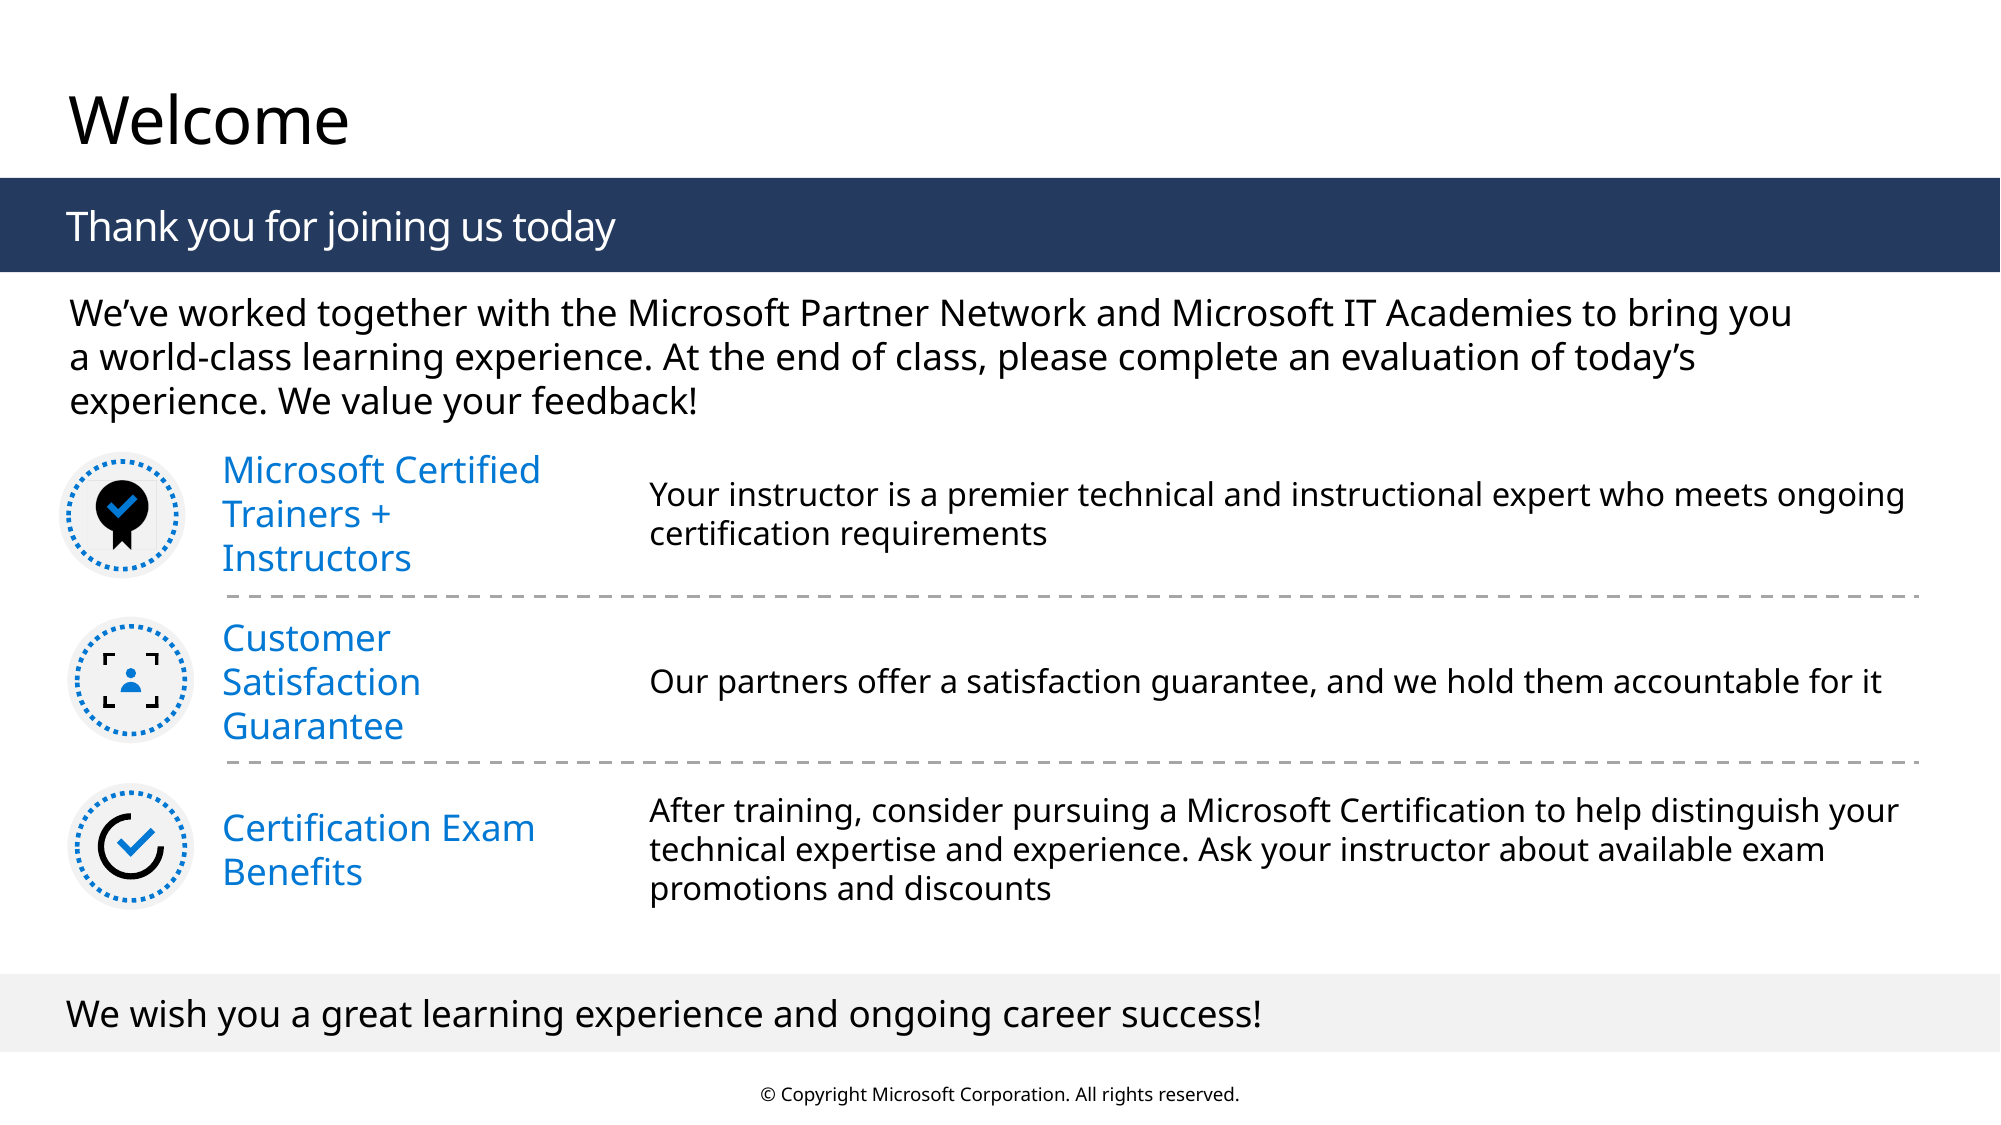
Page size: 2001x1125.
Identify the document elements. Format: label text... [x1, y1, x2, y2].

text_box Thank you for joining us today [0, 177, 2000, 273]
text_box Microsoft Certified Trainers + Instructors [222, 443, 613, 582]
text_box Our partners offer a satisfaction guarantee, and we hold them accountable for it [649, 611, 1932, 750]
picture [66, 616, 195, 744]
text_box Customer Satisfaction Guarantee [222, 611, 613, 750]
picture [66, 782, 195, 910]
text_box We’ve worked together with the Microsoft Partner Network and Microsoft IT Academies to bring you a world-class learning experience. At the end of class, please complete an evaluation of today’s experience. We value your feedback! [69, 274, 1830, 437]
picture [58, 451, 186, 579]
title Welcome [68, 72, 1930, 177]
text_box Your instructor is a premier technical and instructional expert who meets ongoing certification requirements [649, 443, 1932, 582]
text_box Certification Exam Benefits [222, 779, 613, 918]
text_box We wish you a great learning experience and ongoing career success! [0, 973, 2000, 1052]
text_box After training, consider pursuing a Microsoft Certification to help distinguish your technical expertise and experience. Ask your instructor about available exam promotions and discounts [649, 779, 1932, 918]
